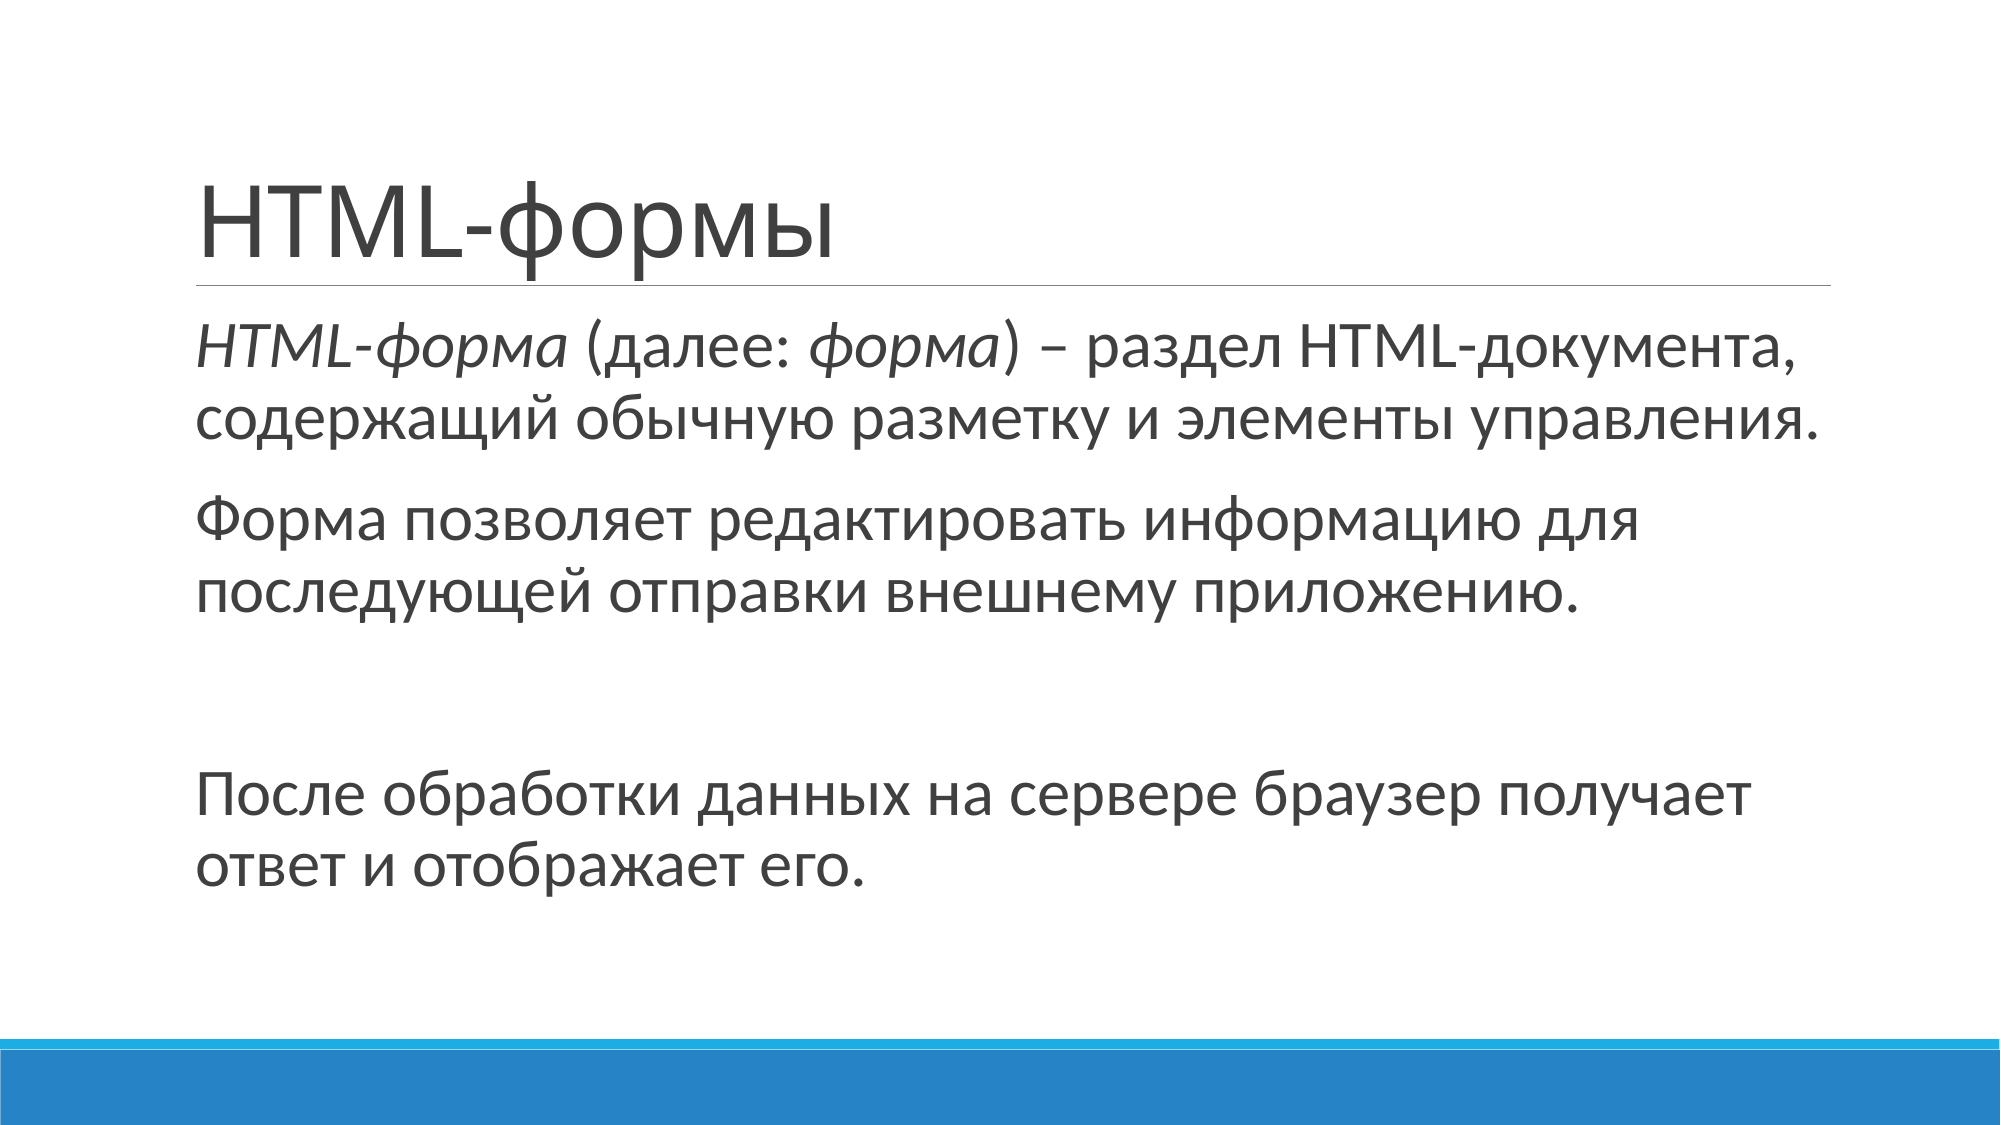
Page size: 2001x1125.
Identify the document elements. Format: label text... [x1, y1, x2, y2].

list HTML-форма (далее: форма) – раздел HTML-документа, содержащий обычную разметку и элементы управления. Форма позволяет редактировать информацию для последующей отправки внешнему приложению. После обработки данных на сервере браузер получает ответ и отображает его. [180, 302, 1830, 965]
title HTML-формы [180, 47, 1830, 285]
